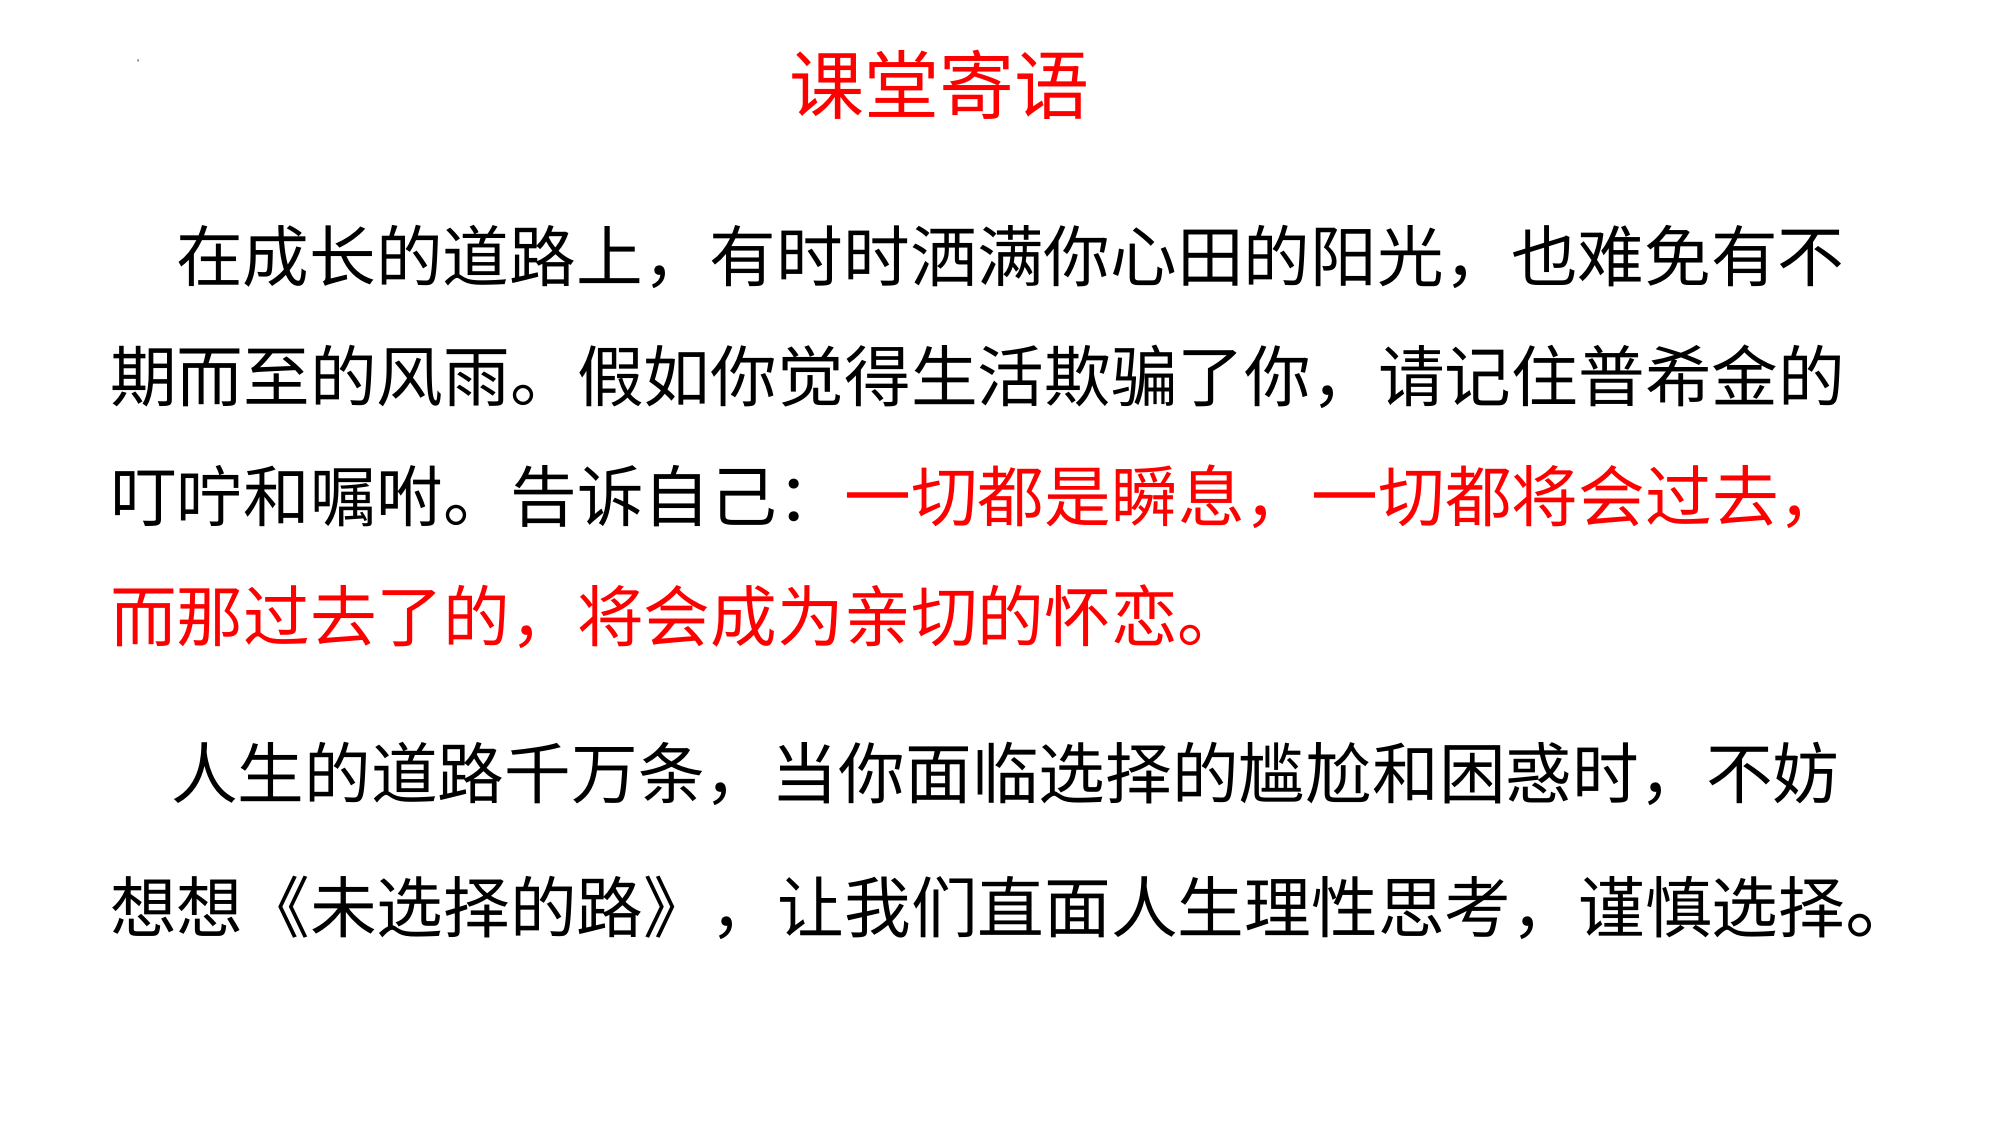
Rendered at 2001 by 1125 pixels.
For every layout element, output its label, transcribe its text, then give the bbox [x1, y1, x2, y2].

text_box 在成长的道路上，有时时洒满你心田的阳光，也难免有不期而至的风雨。假如你觉得生活欺骗了你，请记住普希金的叮咛和嘱咐。告诉自己：一切都是瞬息，一切都将会过去，而那过去了的，将会成为亲切的怀恋。 人生的道路千万条，当你面临选择的尴尬和困惑时，不妨想想《未选择的路》，让我们直面人生理性思考，谨慎选择。 [95, 167, 1905, 1084]
title 课堂寄语 [427, 34, 1453, 145]
